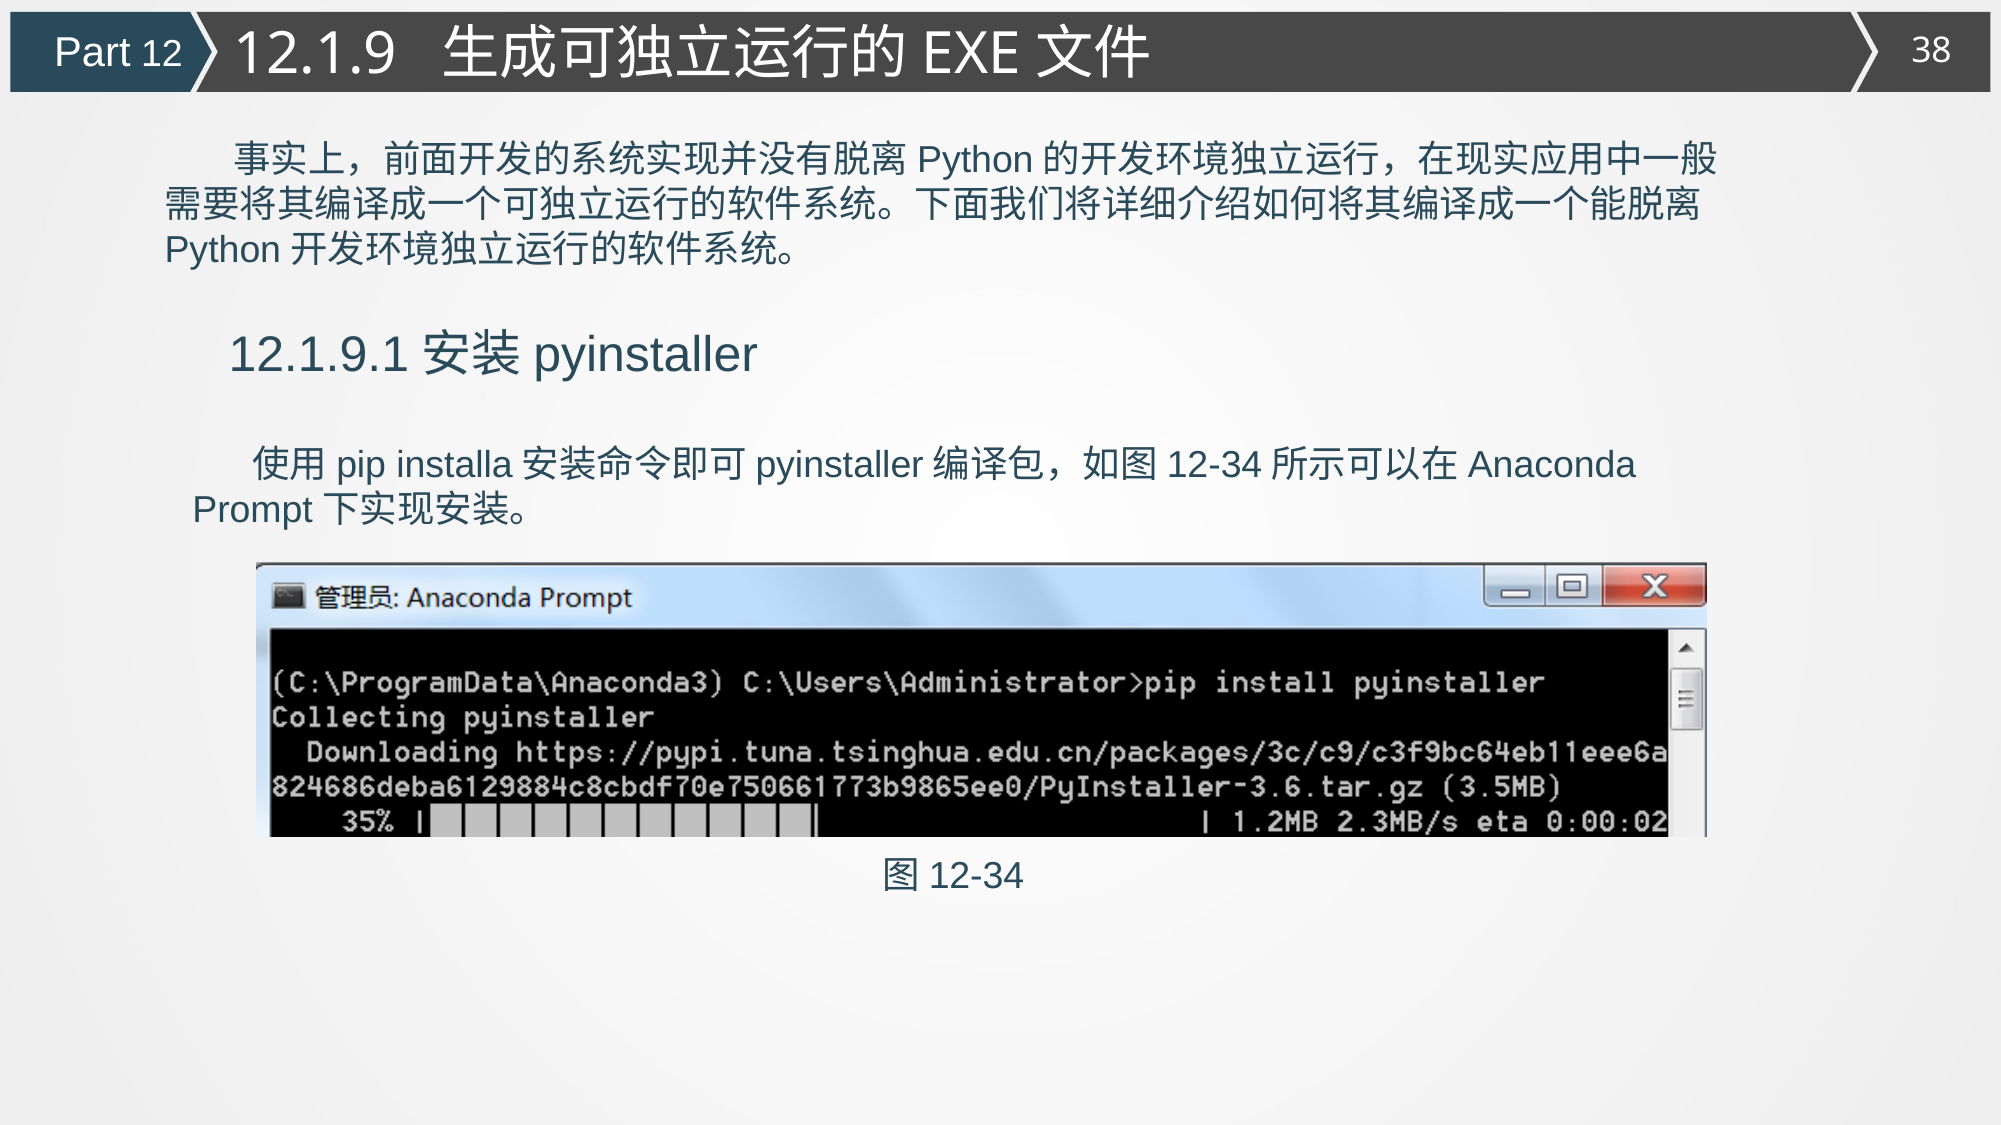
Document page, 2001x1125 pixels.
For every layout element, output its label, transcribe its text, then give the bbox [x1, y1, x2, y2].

text_box 使用pip installa安装命令即可pyinstaller编译包，如图12-34所示可以在Anaconda Prompt下实现安装。 [177, 432, 1757, 538]
text_box 事实上，前面开发的系统实现并没有脱离Python的开发环境独立运行，在现实应用中一般需要将其编译成一个可独立运行的软件系统。下面我们将详细介绍如何将其编译成一个能脱离Python开发环境独立运行的软件系统。 [149, 127, 1745, 278]
text_box 12.1.9.1安装pyinstaller [213, 314, 773, 390]
text_box 12.1.9 生成可独立运行的EXE文件 [218, 7, 1780, 93]
picture [0, 0, 2001, 1125]
text_box 图12-34 [867, 846, 1040, 904]
text_box Part 12 [22, 17, 198, 83]
